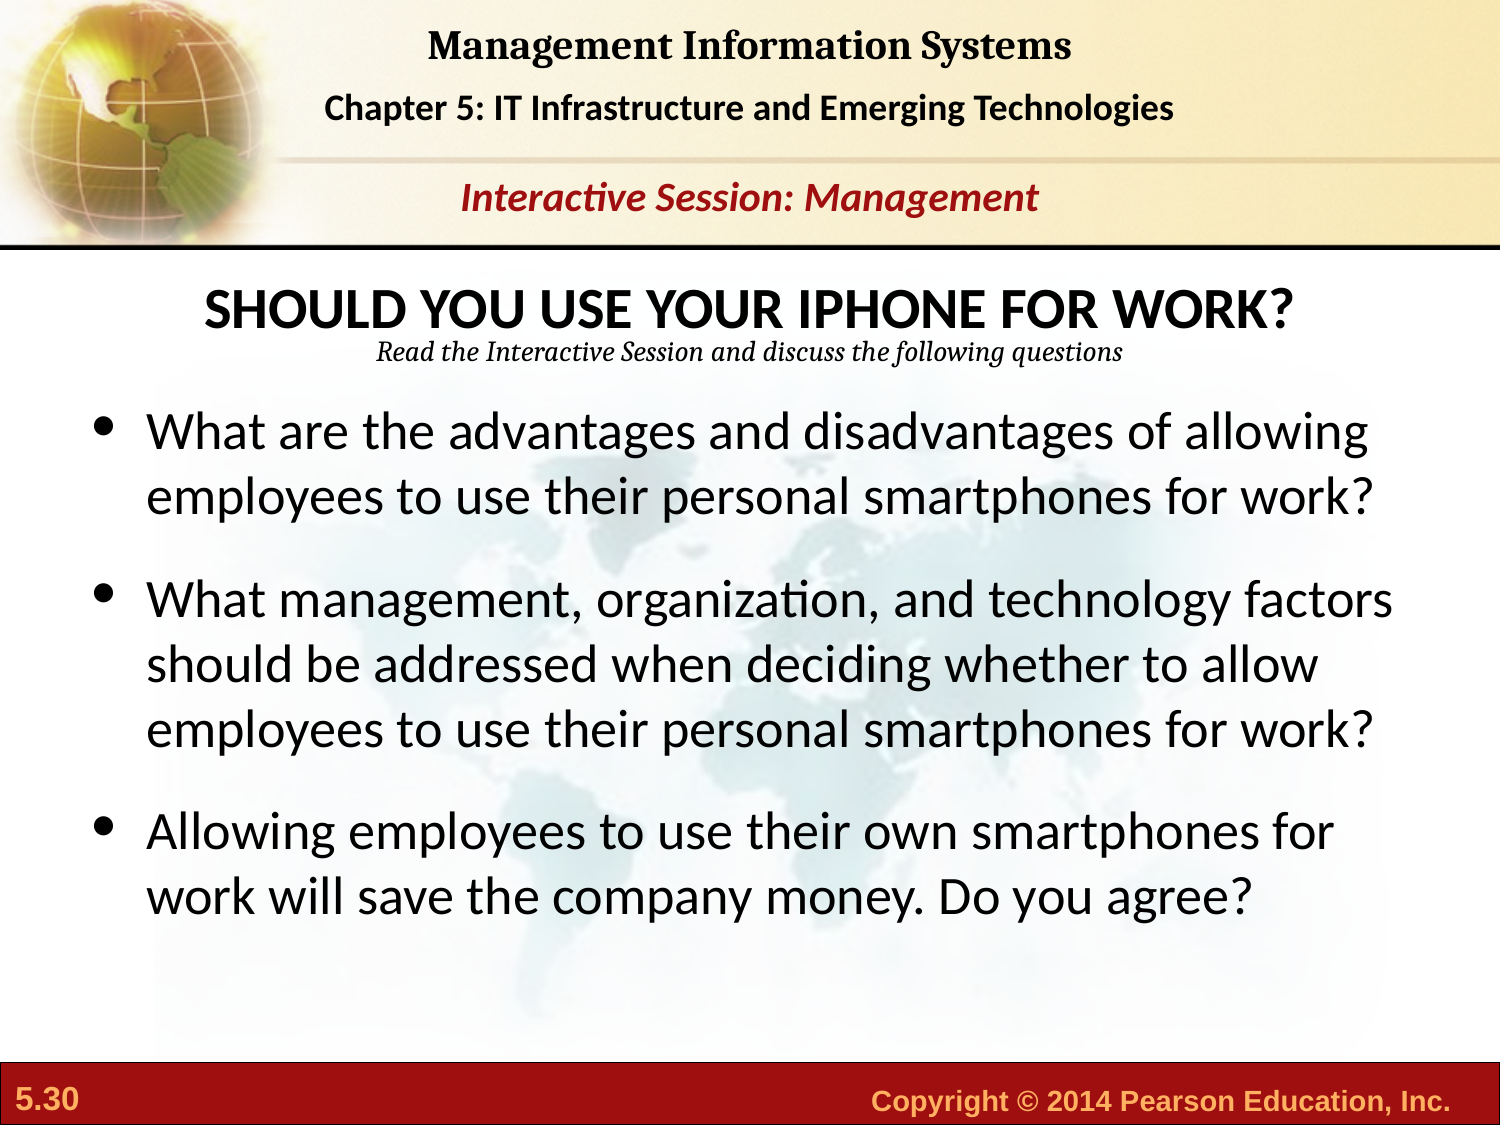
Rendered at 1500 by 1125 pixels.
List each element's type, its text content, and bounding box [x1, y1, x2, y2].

list What are the advantages and disadvantages of allowing employees to use their personal smartphones for work? What management, organization, and technology factors should be addressed when deciding whether to allow employees to use their personal smartphones for work? Allowing employees to use their own smartphones for work will save the company money. Do you agree? [75, 387, 1425, 1038]
picture [0, 0, 1500, 1062]
list SHOULD YOU USE YOUR IPHONE FOR WORK? [75, 262, 1425, 325]
